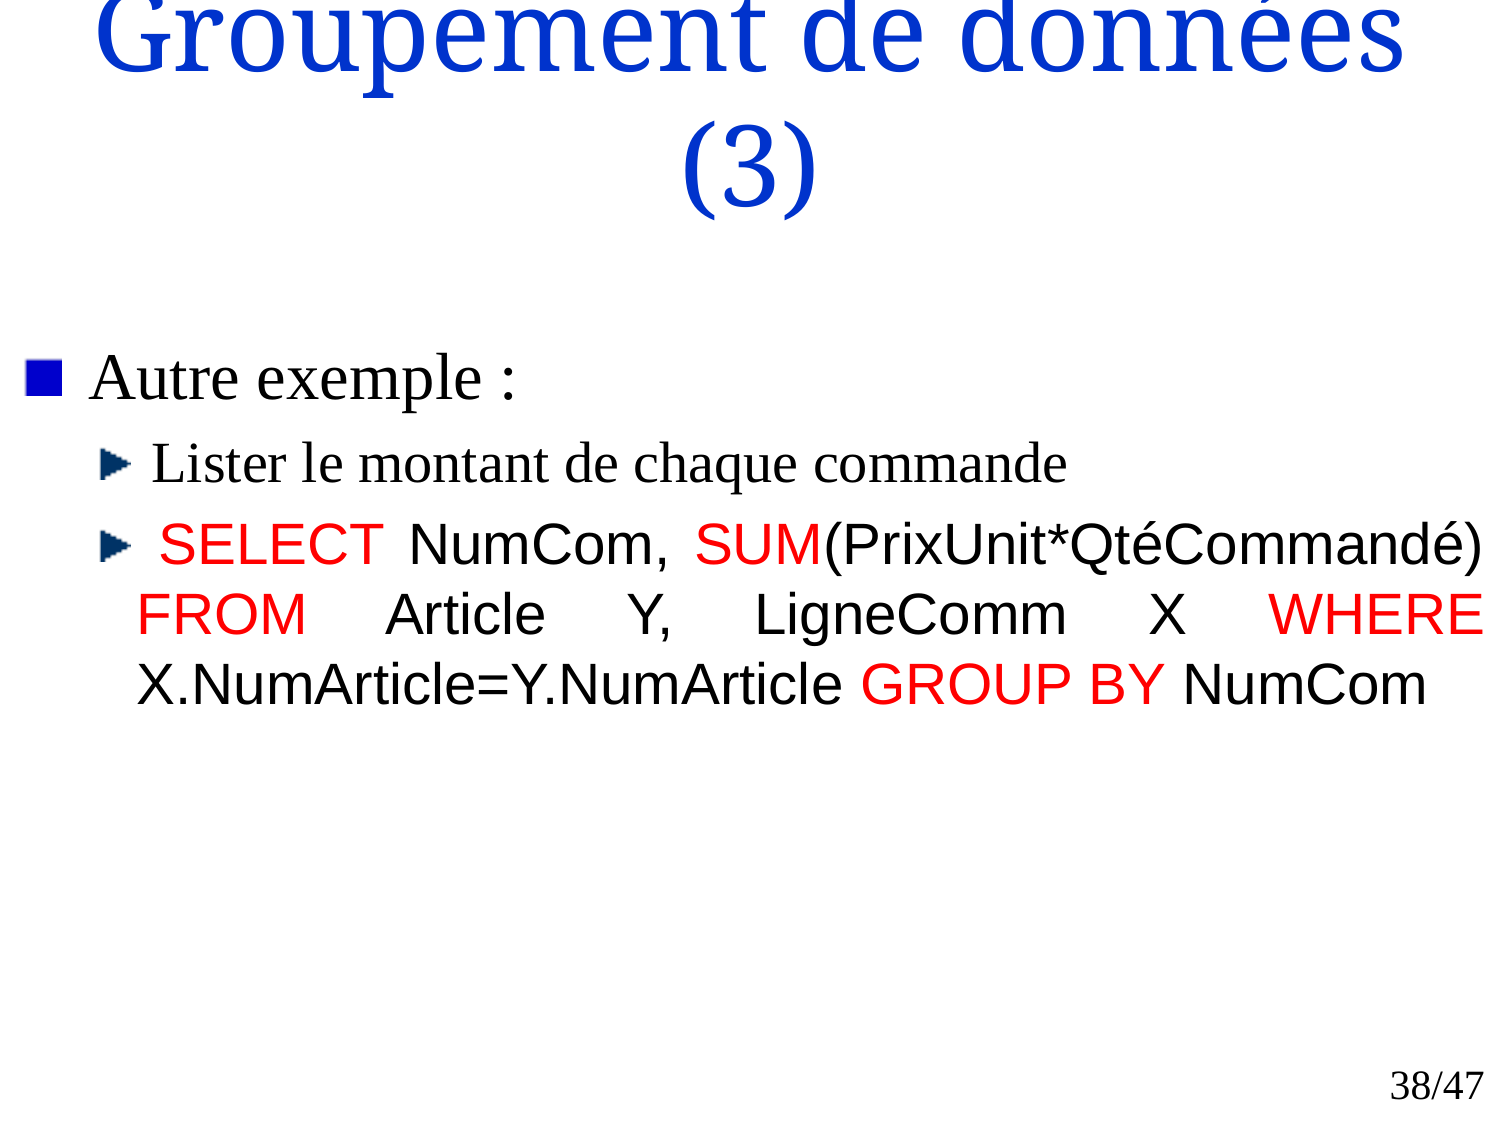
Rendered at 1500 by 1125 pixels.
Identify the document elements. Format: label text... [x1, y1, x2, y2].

picture [90, 438, 131, 480]
picture [15, 349, 62, 396]
picture [90, 520, 131, 562]
list Autre exemple : Lister le montant de chaque commande SELECT NumCom, SUM(PrixUnit*QtéCommandé) FROM Article Y, LigneComm X WHERE X.NumArticle=Y.NumArticle GROUP BY NumCom [0, 324, 1500, 1001]
title Groupement de données (3) [0, 0, 1500, 188]
slide_number 38/47 [1362, 1049, 1500, 1125]
